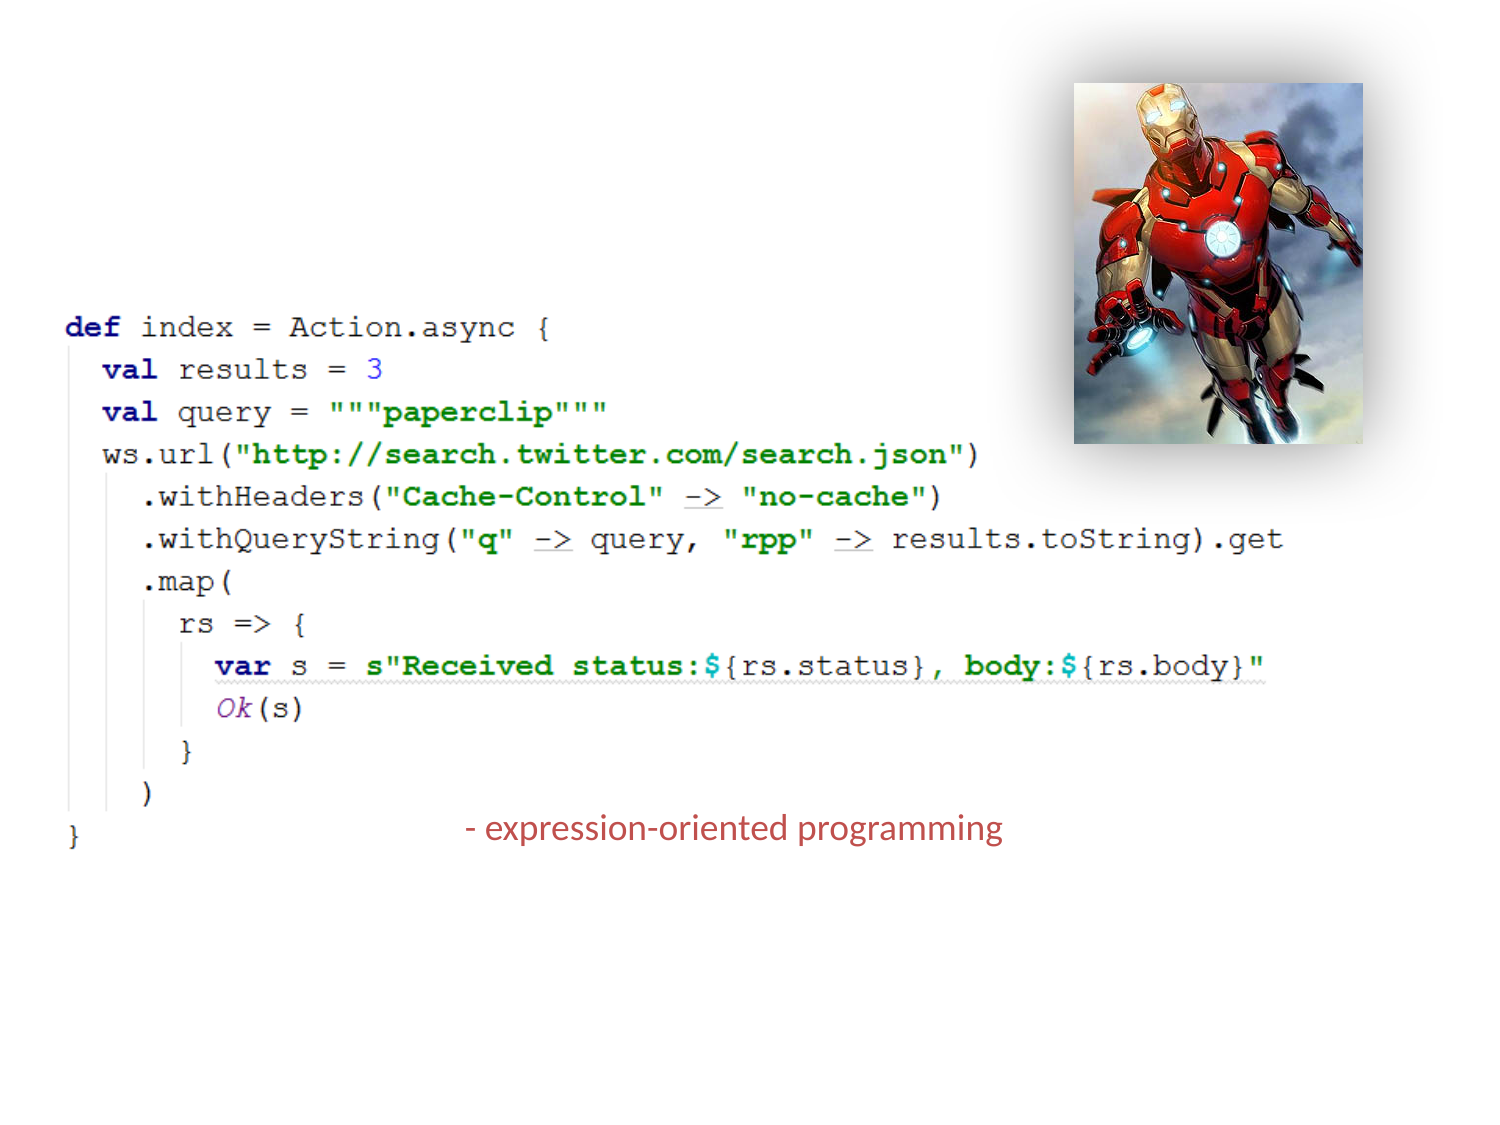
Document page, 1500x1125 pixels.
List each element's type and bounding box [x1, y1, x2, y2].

picture [51, 83, 1363, 857]
